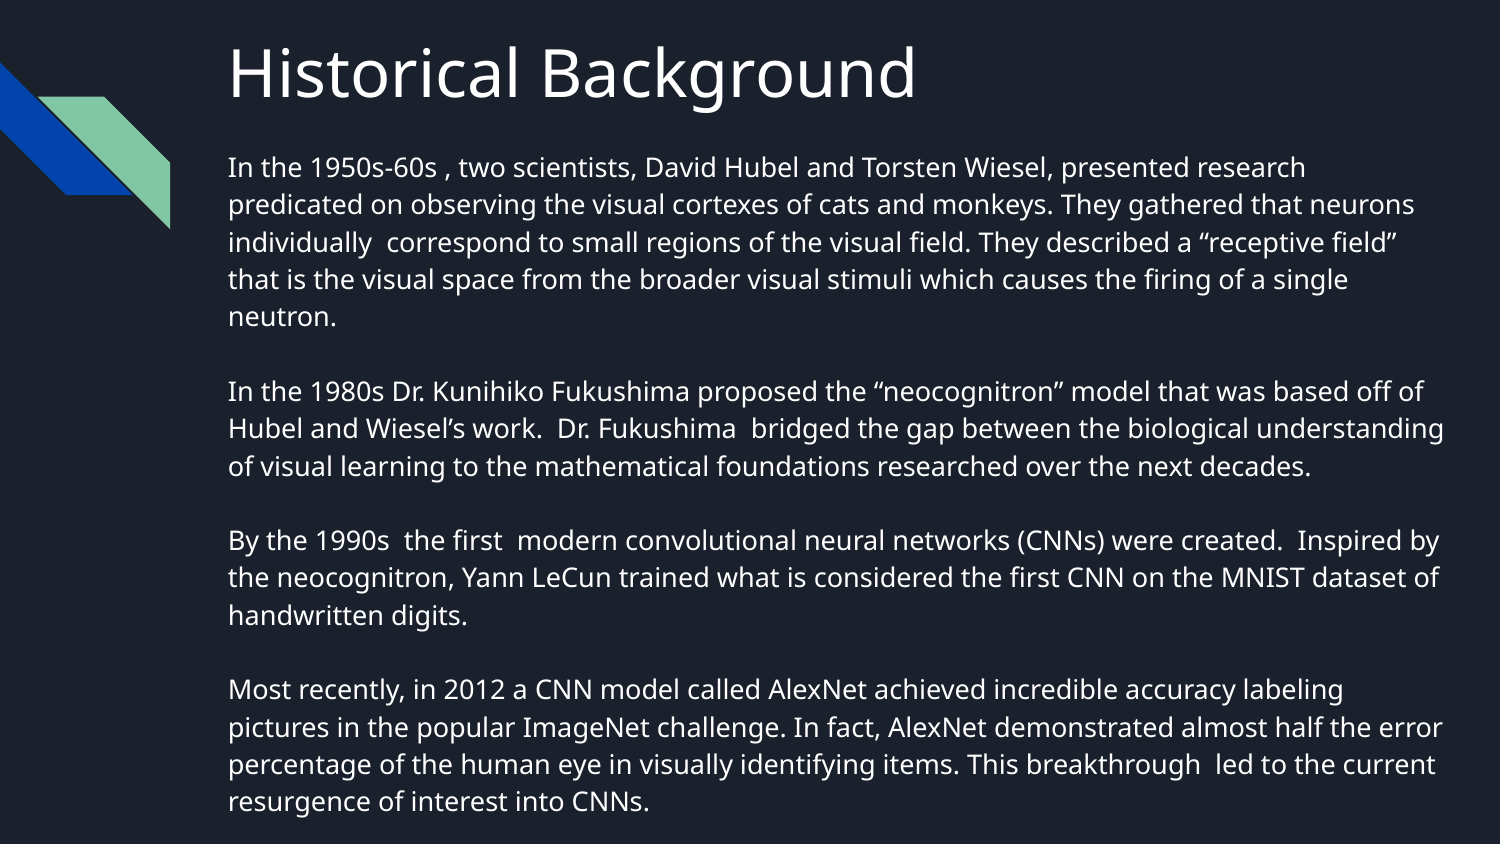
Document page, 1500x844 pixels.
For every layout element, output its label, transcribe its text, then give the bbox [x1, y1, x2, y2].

title Historical Background [212, 16, 1368, 130]
list In the 1950s-60s , two scientists, David Hubel and Torsten Wiesel, presented research predicated on observing the visual cortexes of cats and monkeys. They gathered that neurons individually correspond to small regions of the visual field. They described a “receptive field” that is the visual space from the broader visual stimuli which causes the firing of a single neutron. In the 1980s Dr. Kunihiko Fukushima proposed the “neocognitron” model that was based off of Hubel and Wiesel’s work. Dr. Fukushima bridged the gap between the biological understanding of visual learning to the mathematical foundations researched over the next decades. By the 1990s the first modern convolutional neural networks (CNNs) were created. Inspired by the neocognitron, Yann LeCun trained what is considered the first CNN on the MNIST dataset of handwritten digits. Most recently, in 2012 a CNN model called AlexNet achieved incredible accuracy labeling pictures in the popular ImageNet challenge. In fact, AlexNet demonstrated almost half the error percentage of the human eye in visually identifying items. This breakthrough led to the current resurgence of interest into CNNs. [212, 130, 1460, 810]
